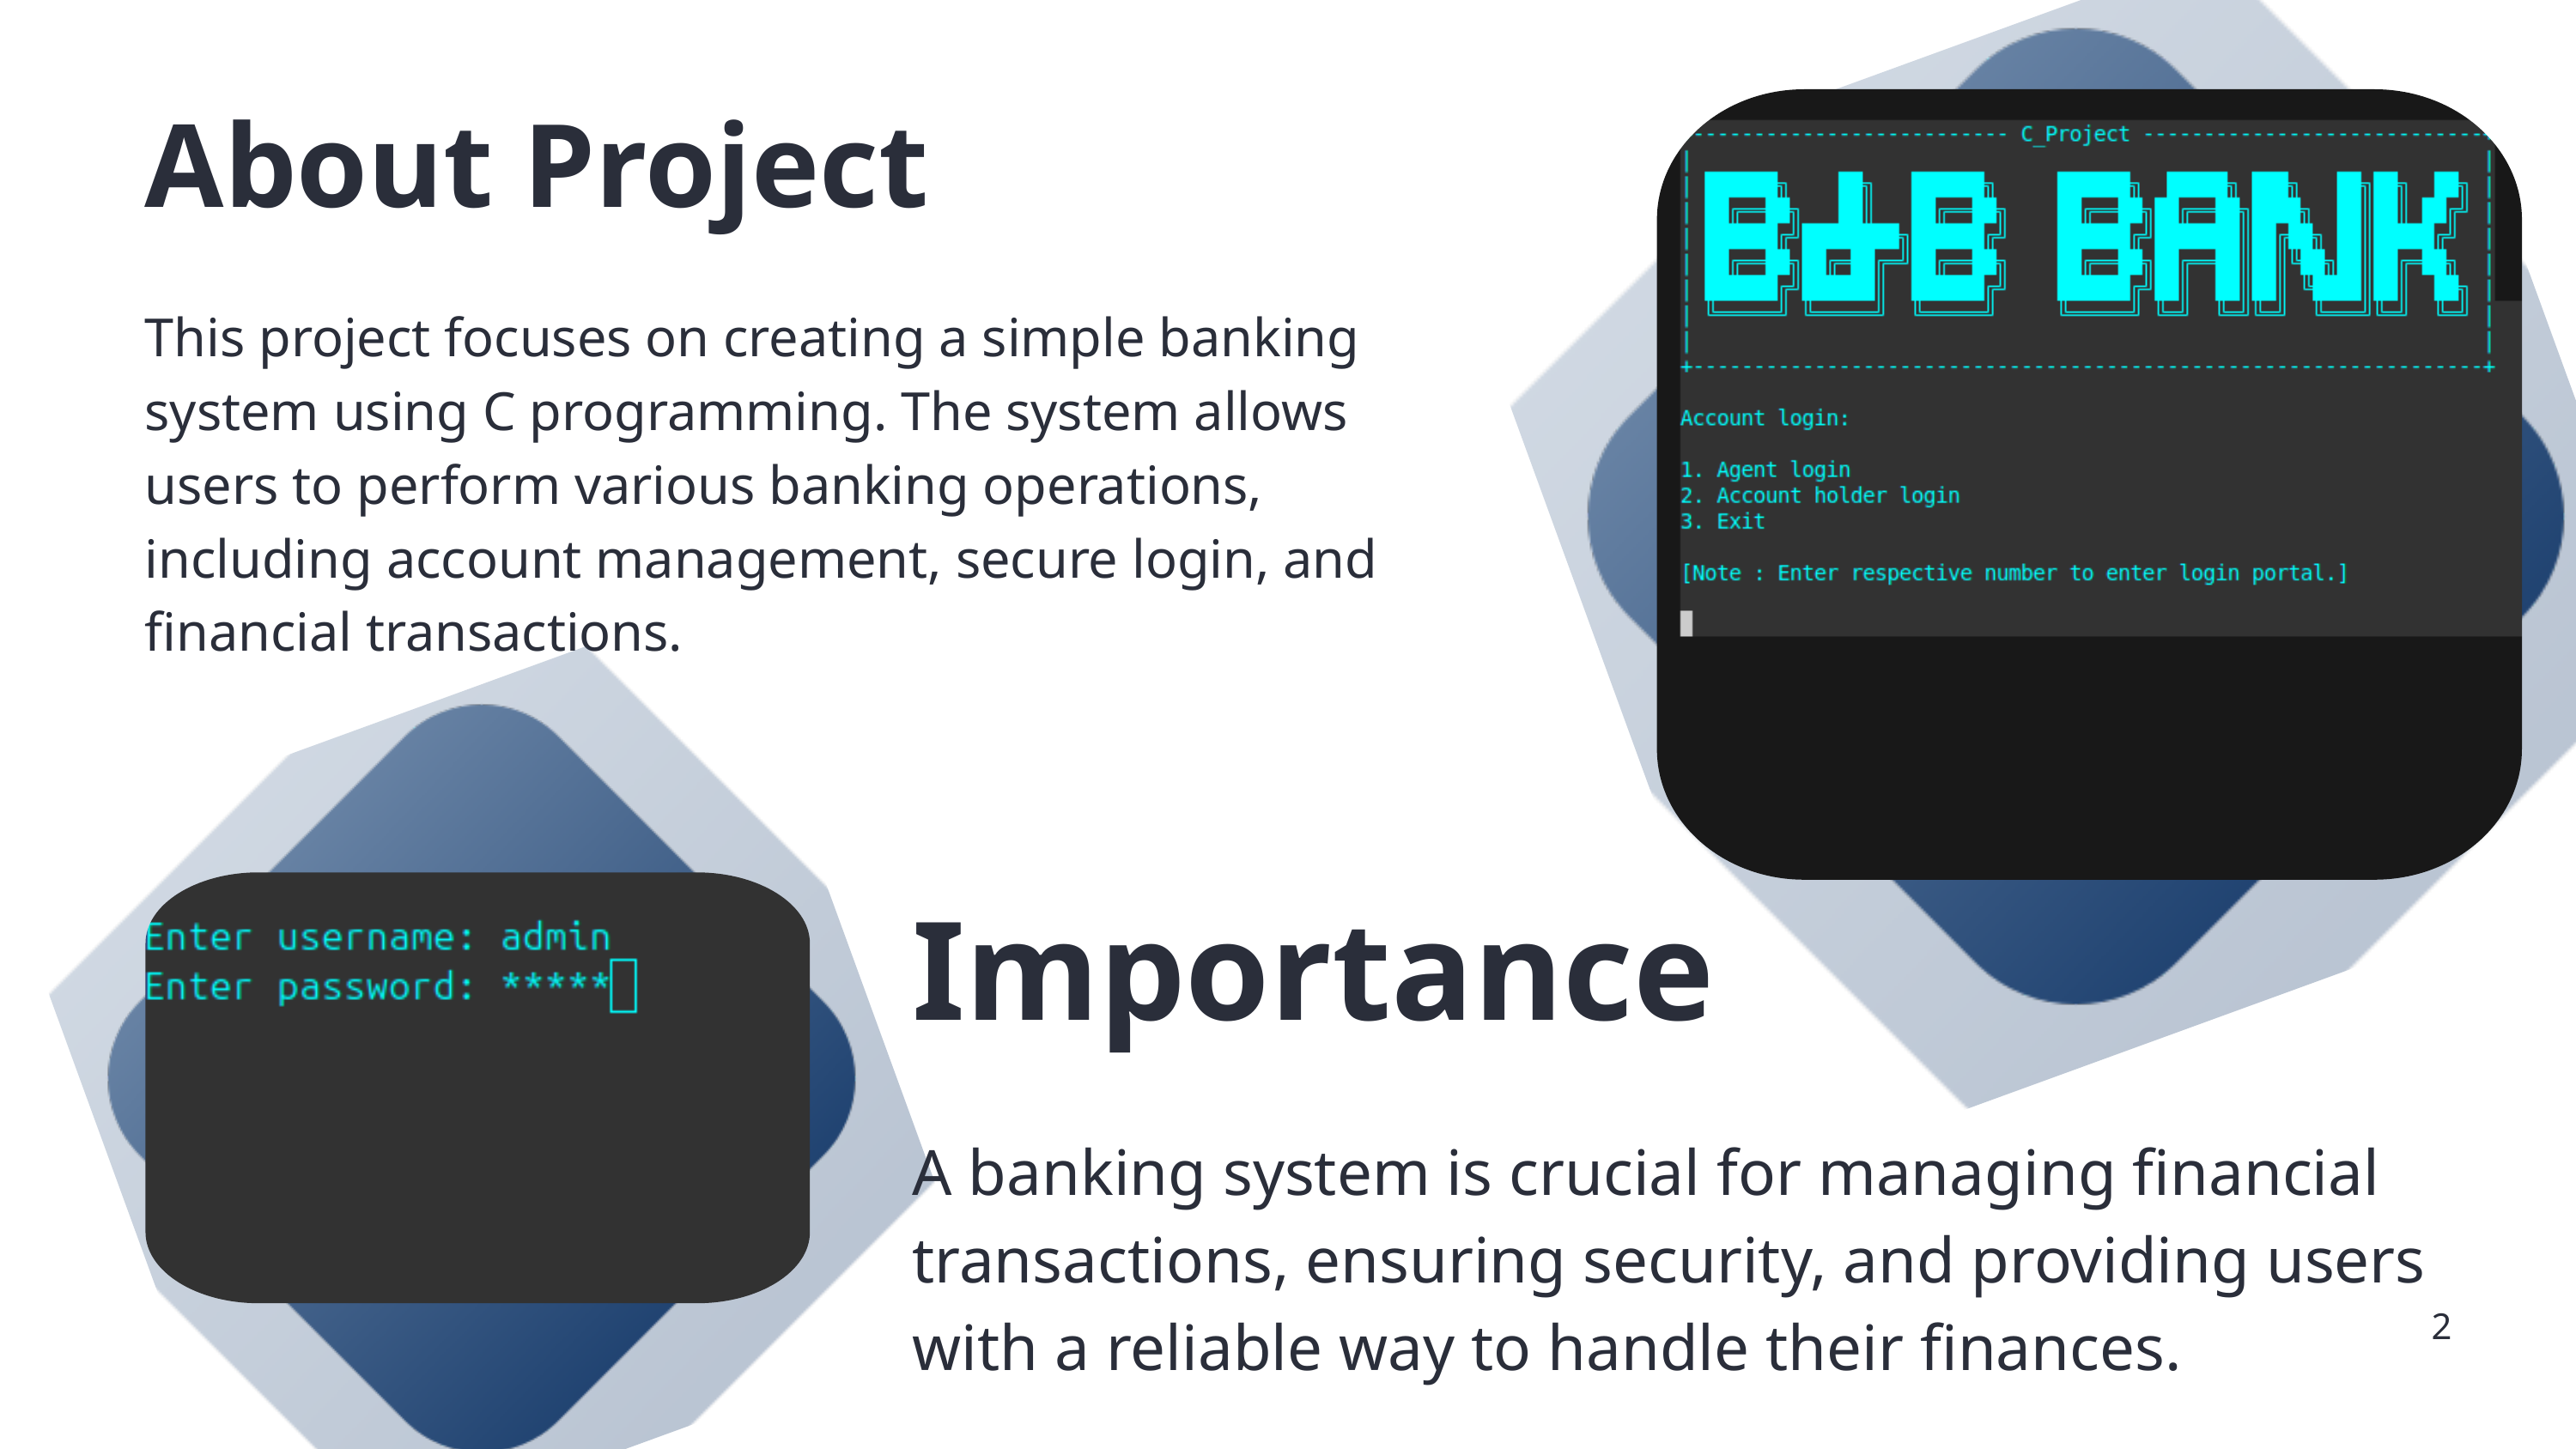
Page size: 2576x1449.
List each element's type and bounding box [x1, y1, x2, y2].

text_box [144, 88, 1582, 653]
text_box [144, 871, 811, 1304]
text_box [1446, 0, 2576, 877]
text_box [912, 877, 2576, 1376]
text_box [0, 597, 985, 1449]
text_box [1656, 88, 2524, 877]
